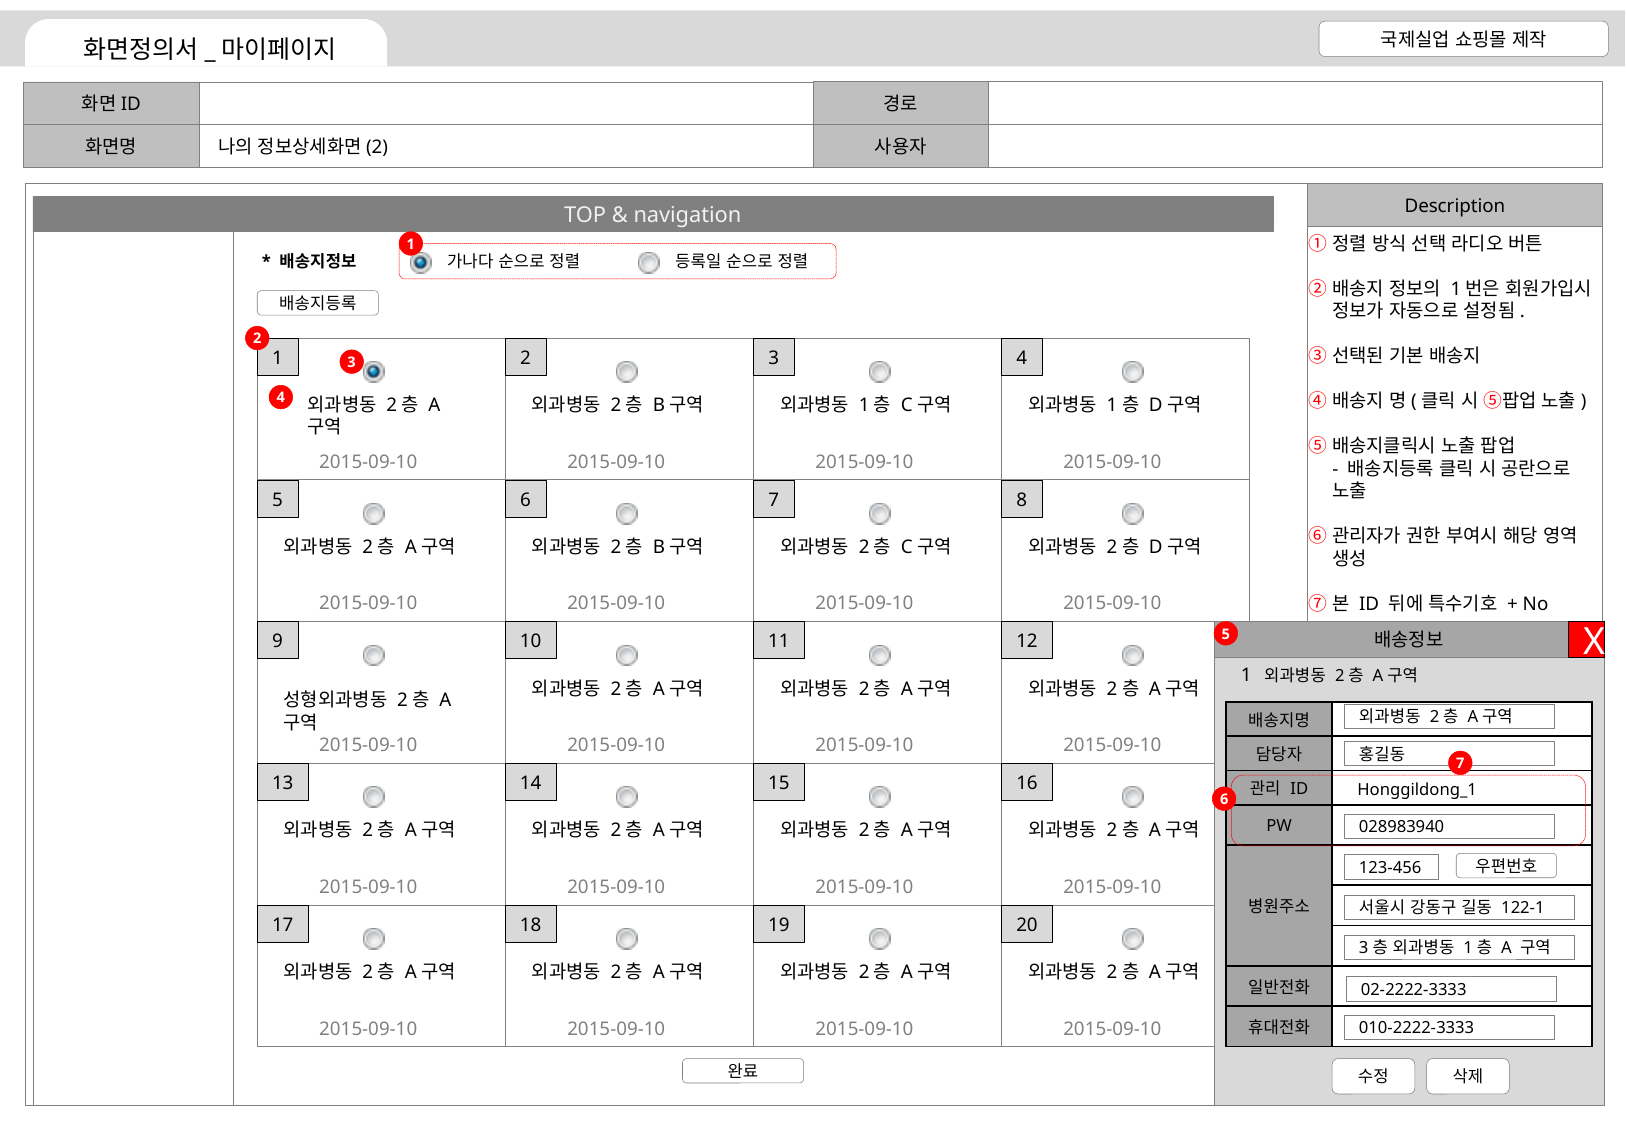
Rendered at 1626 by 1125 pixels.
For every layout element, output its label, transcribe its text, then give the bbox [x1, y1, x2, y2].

table_cell [1333, 967, 1591, 1005]
text_box [999, 478, 1252, 619]
text_box 123-456 [1342, 853, 1441, 881]
text_box 외과병동 2층 A구역 [1247, 655, 1488, 694]
picture [869, 644, 891, 667]
text_box * 배송지정보 [247, 243, 372, 279]
text_box 2015-09-10 [800, 867, 929, 903]
table_header [1333, 703, 1591, 735]
text_box 2015-09-10 [1048, 441, 1177, 478]
text_box 7 [753, 479, 794, 518]
text_box 나의 정보상세화면(2) [203, 127, 404, 165]
text_box 5 [257, 479, 298, 518]
text_box 2015-09-10 [552, 1008, 681, 1047]
table_cell 일반전화 [1227, 967, 1331, 1005]
text_box [751, 478, 999, 619]
picture [1122, 928, 1144, 950]
text_box [396, 249, 413, 282]
picture [638, 252, 660, 274]
text_box [999, 903, 1212, 1049]
text_box 외과병동 2층 A구역 [1013, 668, 1212, 707]
picture [869, 786, 891, 808]
picture [869, 361, 891, 383]
text_box 삭제 [1424, 1056, 1512, 1097]
text_box 3 [753, 338, 794, 376]
text_box 외과병동 1층 D구역 [1013, 385, 1238, 423]
table_cell PW [1227, 812, 1232, 844]
text_box 20 [1001, 905, 1053, 943]
text_box 2015-09-10 [552, 867, 681, 903]
text_box 010-2222-3333 [1342, 1013, 1556, 1041]
picture [1122, 503, 1144, 525]
text_box 외과병동 2층 A구역 [517, 810, 742, 848]
text_box 2015-09-10 [552, 441, 681, 478]
text_box 17 [257, 905, 309, 943]
text_box 2015-09-10 [1048, 725, 1177, 761]
text_box [751, 761, 999, 903]
picture [363, 503, 385, 525]
text_box 완료 [680, 1056, 806, 1086]
text_box 14 [505, 763, 557, 801]
text_box [255, 478, 503, 619]
text_box 외과병동 2층 A구역 [765, 952, 990, 990]
table_cell 병원주소 [1227, 846, 1331, 965]
table_cell 담당자 [1227, 737, 1331, 770]
text_box 2015-09-10 [1048, 583, 1177, 619]
picture [410, 252, 432, 274]
text_box 외과병동 2층 A구역 [292, 385, 494, 445]
text_box 외과병동 2층 A구역 [1013, 810, 1212, 848]
text_box 외과병동 2층 A구역 [517, 952, 742, 990]
text_box [255, 761, 503, 903]
text_box [1229, 772, 1588, 849]
text_box 8 [1001, 479, 1043, 518]
text_box 1 [396, 229, 425, 257]
text_box 외과병동 2층 A구역 [269, 527, 494, 565]
text_box [503, 478, 751, 619]
text_box [999, 761, 1212, 903]
text_box 외과병동 2층 A구역 [765, 810, 990, 848]
picture [616, 503, 638, 525]
text_box 2015-09-10 [304, 725, 433, 761]
picture [869, 503, 891, 525]
text_box 4 [266, 383, 295, 411]
text_box [503, 619, 751, 761]
text_box 외과병동 2층 A구역 [269, 952, 494, 990]
picture [1122, 644, 1144, 667]
text_box 2015-09-10 [800, 441, 929, 478]
table_header 배송지명 [1227, 703, 1331, 735]
text_box 2015-09-10 [1048, 1008, 1177, 1047]
text_box 2 [243, 324, 272, 352]
text_box X [1566, 619, 1606, 659]
picture [616, 786, 638, 808]
text_box [999, 619, 1212, 761]
text_box [255, 336, 503, 478]
text_box 2015-09-10 [552, 725, 681, 761]
text_box 외과병동 2층 A구역 [765, 668, 990, 707]
table_cell [1333, 1007, 1591, 1046]
text_box [503, 903, 751, 1049]
picture [869, 928, 891, 950]
text_box 7 [1446, 748, 1475, 775]
text_box [255, 619, 503, 761]
text_box 5 [1211, 619, 1240, 648]
text_box 성형외과병동 2층 A구역 [269, 680, 480, 741]
text_box 2015-09-10 [304, 583, 433, 619]
text_box 9 [257, 621, 298, 659]
text_box 18 [505, 905, 557, 943]
text_box 우편번호 [1454, 851, 1559, 880]
text_box 서울시 강동구 길동 122-1 [1342, 893, 1576, 921]
picture [616, 928, 638, 950]
text_box 11 [753, 621, 805, 659]
text_box 외과병동 1층 C구역 [765, 385, 990, 423]
picture [363, 361, 385, 383]
table_cell [1585, 806, 1591, 844]
text_box 외과병동 2층 D구역 [1013, 527, 1238, 565]
text_box 6 [505, 479, 546, 518]
text_box 6 [1210, 784, 1231, 813]
picture [363, 786, 385, 808]
table_cell [1333, 737, 1591, 770]
text_box 12 [1001, 621, 1053, 659]
picture [616, 644, 638, 667]
text_box 2015-09-10 [304, 1008, 433, 1047]
table_cell 휴대전화 [1227, 1007, 1331, 1046]
text_box 외과병동 2층 B구역 [517, 385, 741, 423]
text_box 1 [257, 338, 298, 376]
text_box 2015-09-10 [800, 583, 929, 619]
text_box 2015-09-10 [304, 441, 433, 478]
picture [363, 928, 385, 950]
text_box 2015-09-10 [1048, 867, 1177, 903]
text_box 4 [1001, 338, 1043, 376]
table_cell 관리 ID [1227, 771, 1331, 785]
text_box 외과병동 2층 B구역 [517, 527, 742, 565]
text_box 13 [257, 763, 309, 801]
text_box 3 [337, 347, 366, 376]
table_cell [1333, 926, 1591, 965]
text_box 2 [505, 338, 546, 376]
text_box 외과병동 2층 A구역 [1013, 952, 1212, 990]
table_cell [1333, 846, 1591, 884]
text_box 02-2222-3333 [1344, 975, 1558, 1003]
text_box 외과병동 2층 A구역 [1342, 702, 1556, 730]
table_cell [1472, 771, 1591, 804]
text_box 1 [1225, 655, 1267, 693]
text_box 2015-09-10 [552, 583, 681, 619]
text_box 2015-09-10 [800, 1008, 929, 1047]
text_box [255, 903, 503, 1049]
text_box 외과병동 2층 C구역 [765, 527, 990, 565]
picture [616, 361, 638, 383]
text_box [424, 241, 839, 282]
text_box 외과병동 2층 A구역 [269, 810, 494, 848]
text_box [751, 619, 999, 761]
text_box [751, 336, 999, 478]
picture [363, 644, 385, 667]
text_box 2015-09-10 [800, 725, 929, 761]
text_box 16 [1001, 763, 1053, 801]
text_box [503, 761, 751, 903]
text_box 2015-09-10 [304, 867, 433, 903]
text_box 3층 외과병동 1층 A 구역 [1342, 933, 1576, 961]
picture [1122, 361, 1144, 383]
text_box [503, 336, 751, 478]
text_box 수정 [1330, 1056, 1417, 1097]
text_box 19 [753, 905, 805, 943]
text_box 10 [505, 621, 557, 659]
text_box [999, 336, 1252, 478]
text_box [1212, 658, 1606, 1108]
text_box 홍길동 [1342, 739, 1556, 768]
text_box 15 [753, 763, 805, 801]
text_box [751, 903, 999, 1049]
table_cell [1333, 886, 1591, 925]
text_box 정렬 방식 선택 라디오 버튼 배송지 정보의 1번은 회원가입시 정보가 자동으로 설정됨. 선택된 기본 배송지 배송지 명(클릭 시 ⑤팝업 노출) 배송지클릭시 노출 팝업 - 배송지등록 클릭 시 공란으로 노출 관리자가 권한 부여시 해당 영역 생성 본 ID 뒤에 특수기호 + No [1307, 230, 1606, 619]
text_box 배송지등록 [255, 288, 381, 318]
picture [1122, 786, 1144, 808]
text_box 배송정보 [1212, 619, 1566, 659]
text_box 외과병동 2층 A구역 [517, 668, 742, 707]
